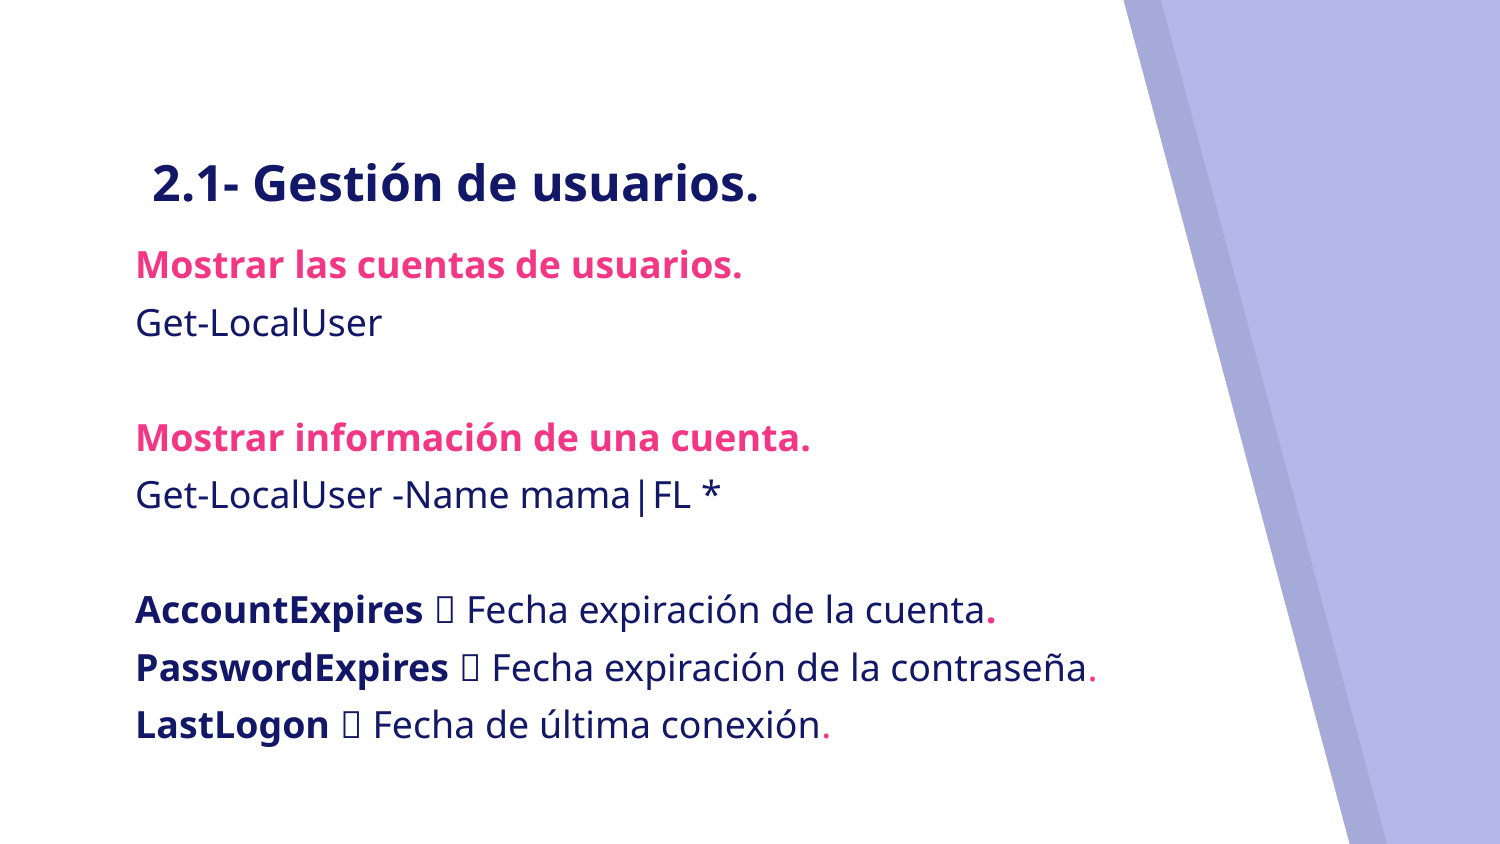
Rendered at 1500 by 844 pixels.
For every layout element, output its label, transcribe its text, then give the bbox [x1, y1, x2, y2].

list Mostrar las cuentas de usuarios. Get-LocalUser Mostrar información de una cuenta. Get-LocalUser -Name mama|FL * AccountExpires  Fecha expiración de la cuenta. PasswordExpires  Fecha expiración de la contraseña. LastLogon  Fecha de última conexión. [103, 226, 1226, 844]
title 2.1- Gestión de usuarios. [137, 146, 1011, 226]
